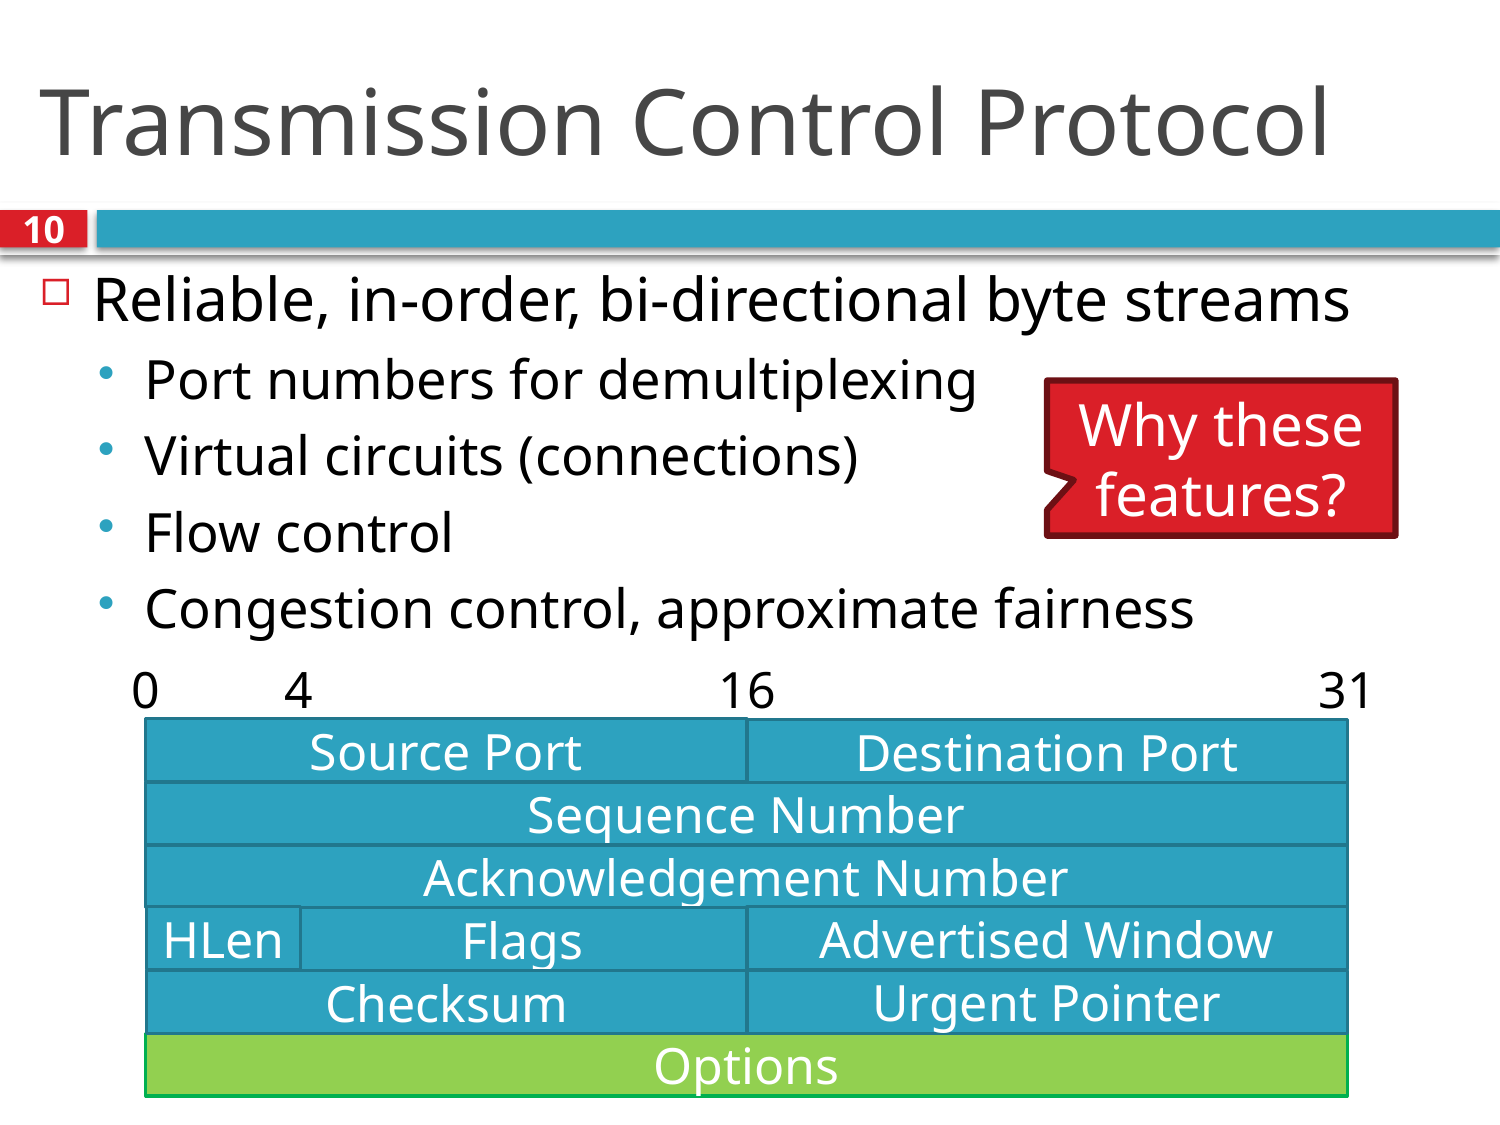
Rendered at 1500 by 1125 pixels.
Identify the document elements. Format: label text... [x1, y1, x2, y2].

list Reliable, in-order, bi-directional byte streams Port numbers for demultiplexing Virtual circuits (connections) Flow control Congestion control, approximate fairness [24, 253, 1475, 664]
text_box Advertised Window [745, 905, 1349, 969]
text_box 16 [696, 638, 798, 740]
text_box Acknowledgement Number [144, 843, 1349, 909]
slide_number 10 [0, 206, 88, 257]
text_box Urgent Pointer [749, 969, 1349, 1035]
text_box HLen [145, 905, 302, 971]
text_box Checksum [145, 969, 749, 1035]
text_box 4 [248, 638, 349, 740]
text_box 31 [1297, 638, 1398, 740]
text_box Source Port [144, 717, 749, 783]
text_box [1046, 380, 1396, 536]
title Transmission Control Protocol [24, 37, 1475, 200]
text_box Flags [302, 906, 748, 969]
text_box Destination Port [749, 718, 1349, 781]
text_box Options [144, 1032, 1349, 1098]
text_box Sequence Number [144, 781, 1349, 843]
text_box 0 [95, 638, 196, 740]
